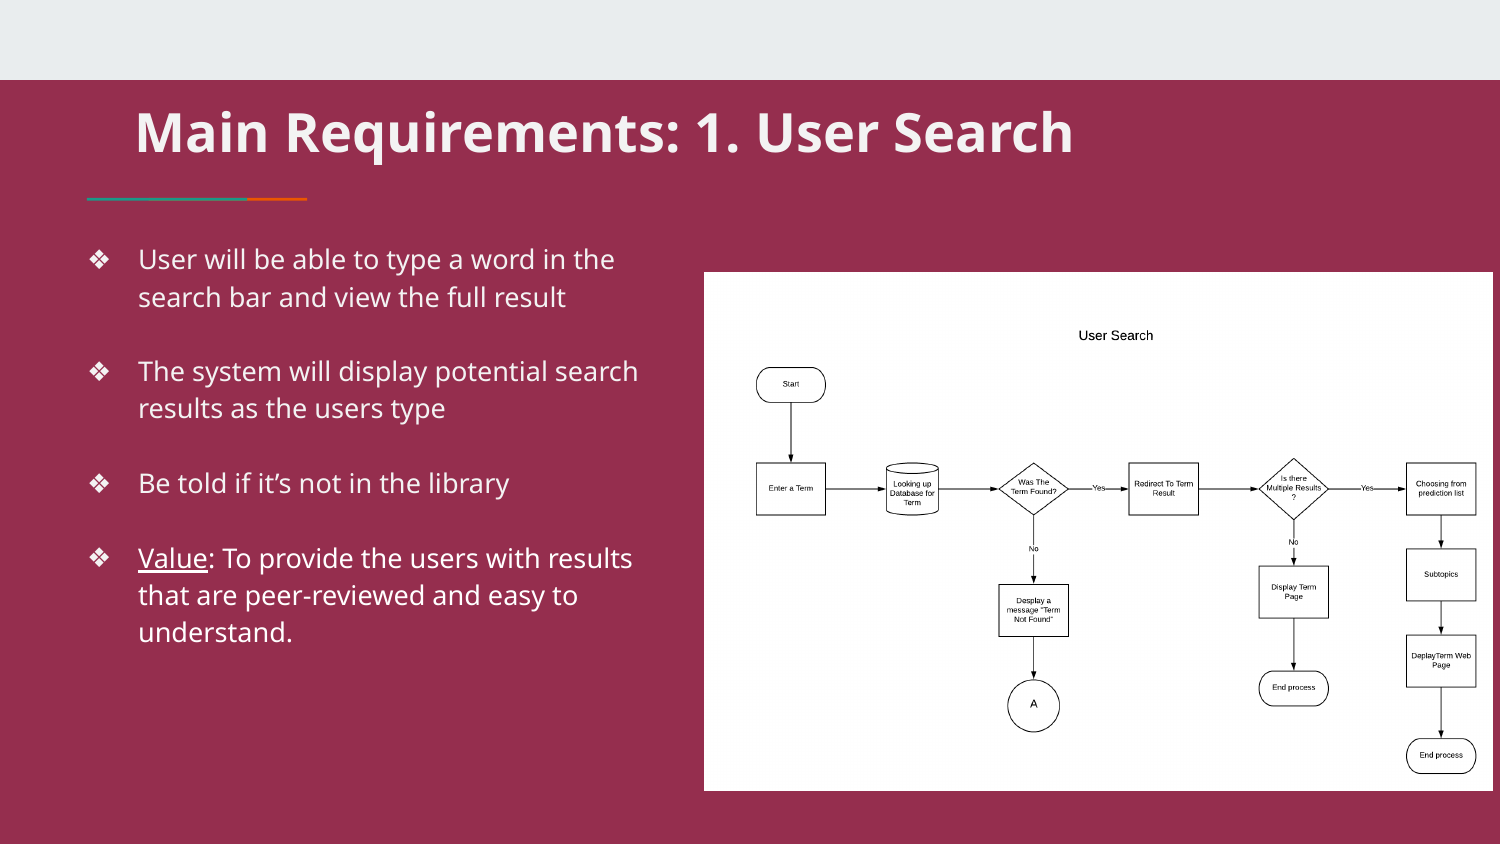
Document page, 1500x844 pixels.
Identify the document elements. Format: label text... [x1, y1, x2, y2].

list User will be able to type a word in the search bar and view the full result The system will display potential search results as the users type Be told if it’s not in the library Value: To provide the users with results that are peer-reviewed and easy to understand. [48, 222, 686, 784]
title Main Requirements: 1. User Search [119, 83, 1381, 172]
picture [703, 272, 1493, 792]
